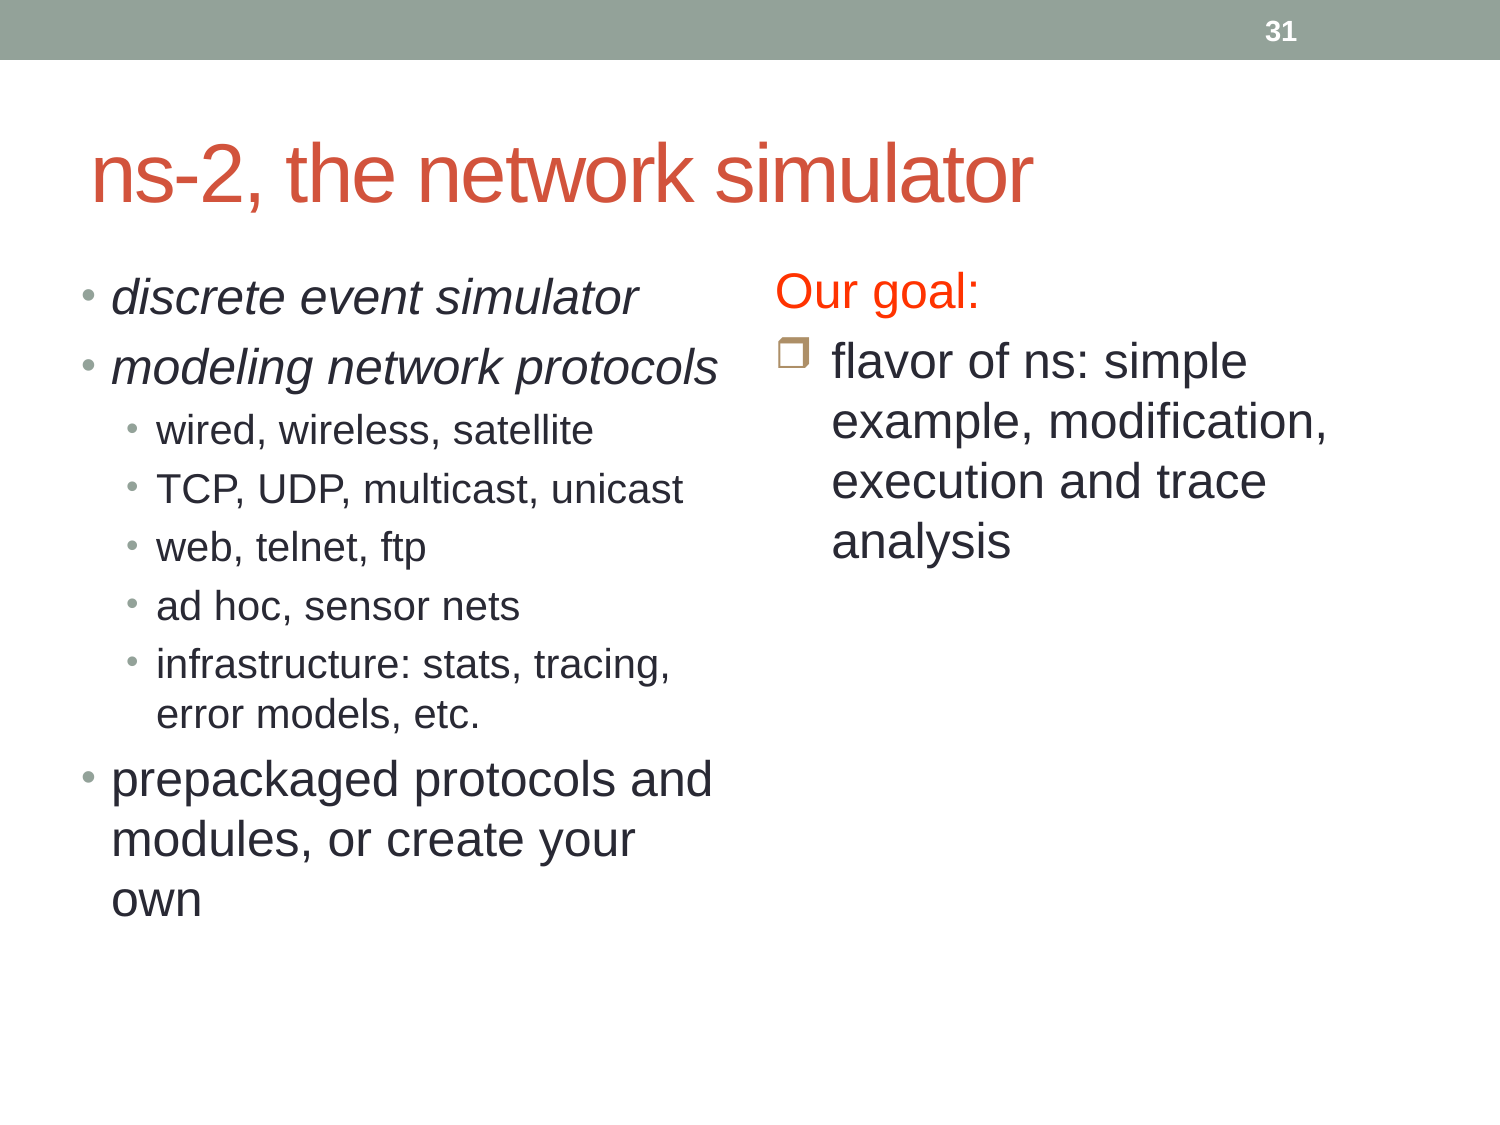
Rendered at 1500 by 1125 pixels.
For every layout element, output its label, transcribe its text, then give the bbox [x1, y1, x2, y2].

slide_number 31 [1250, 3, 1425, 57]
title ns-2, the network simulator [75, 87, 1425, 250]
text_box Our goal: flavor of ns: simple example, modification, execution and trace analysis [760, 251, 1470, 1014]
list discrete event simulator modeling network protocols wired, wireless, satellite TCP, UDP, multicast, unicast web, telnet, ftp ad hoc, sensor nets infrastructure: stats, tracing, error models, etc. prepackaged protocols and modules, or create your own [66, 257, 741, 1021]
